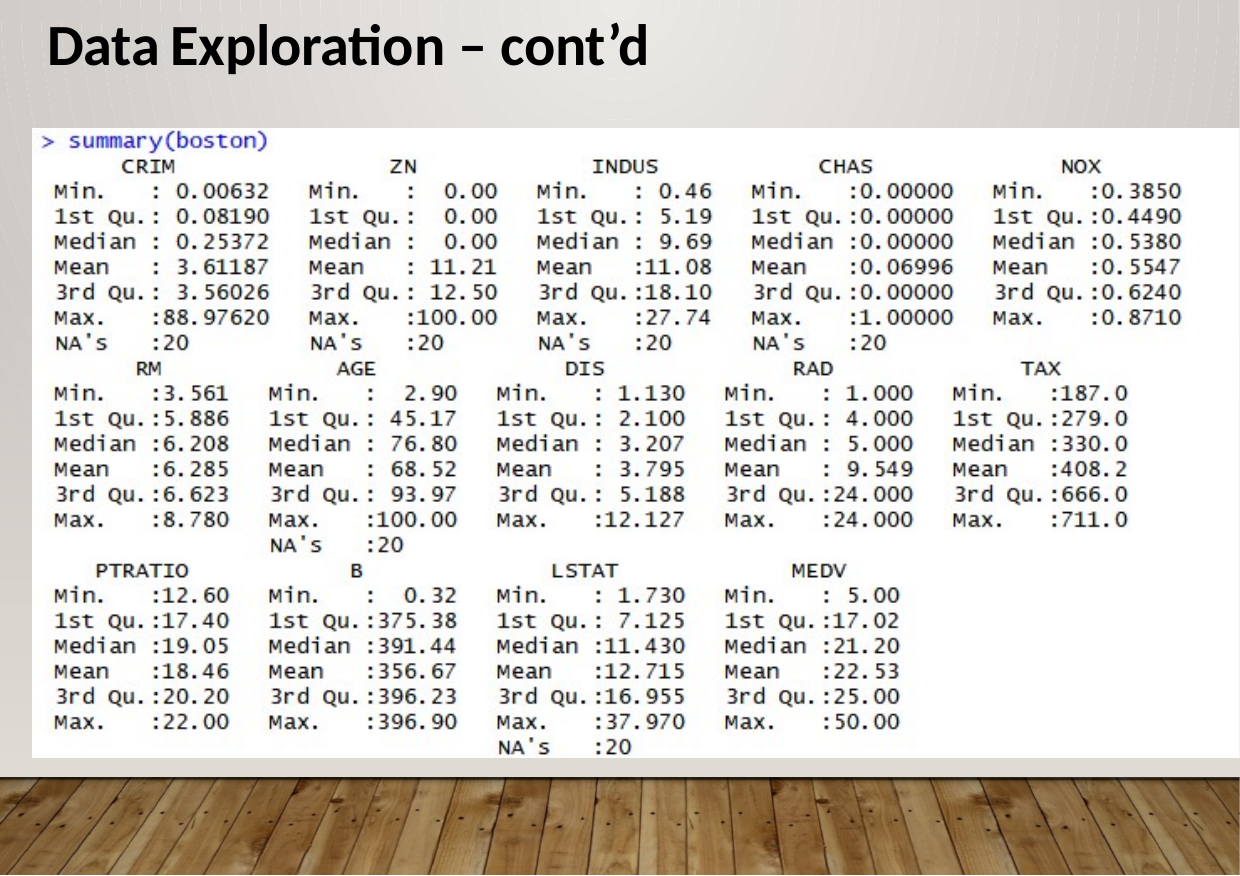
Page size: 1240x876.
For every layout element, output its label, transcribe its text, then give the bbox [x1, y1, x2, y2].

list [0, 99, 1142, 744]
text_box Data Exploration – cont’d [32, 0, 745, 85]
picture [0, 777, 1240, 875]
picture [31, 127, 1240, 759]
